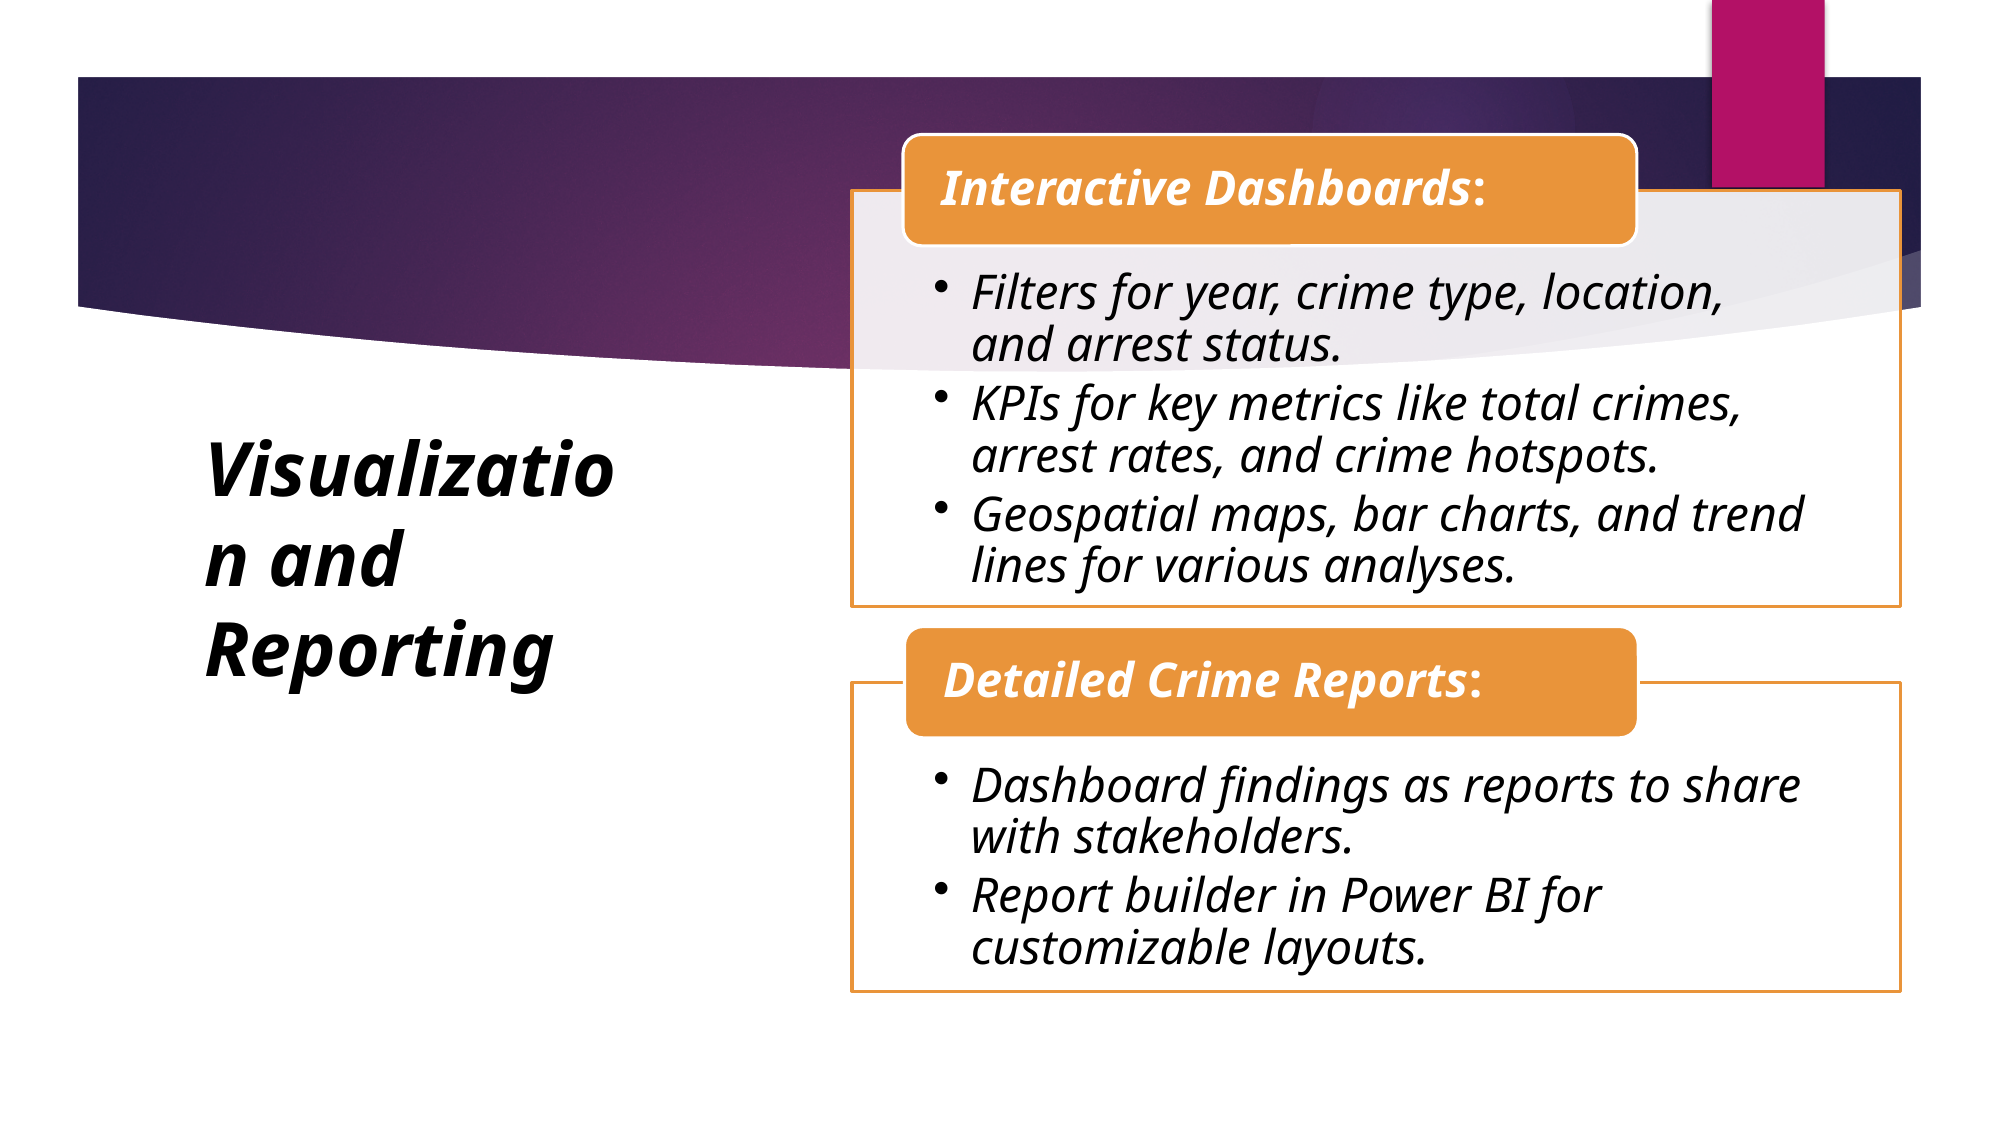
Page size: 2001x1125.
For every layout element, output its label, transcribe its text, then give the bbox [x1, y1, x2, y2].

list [851, 132, 1901, 994]
title Visualization and Reporting [189, 159, 673, 953]
